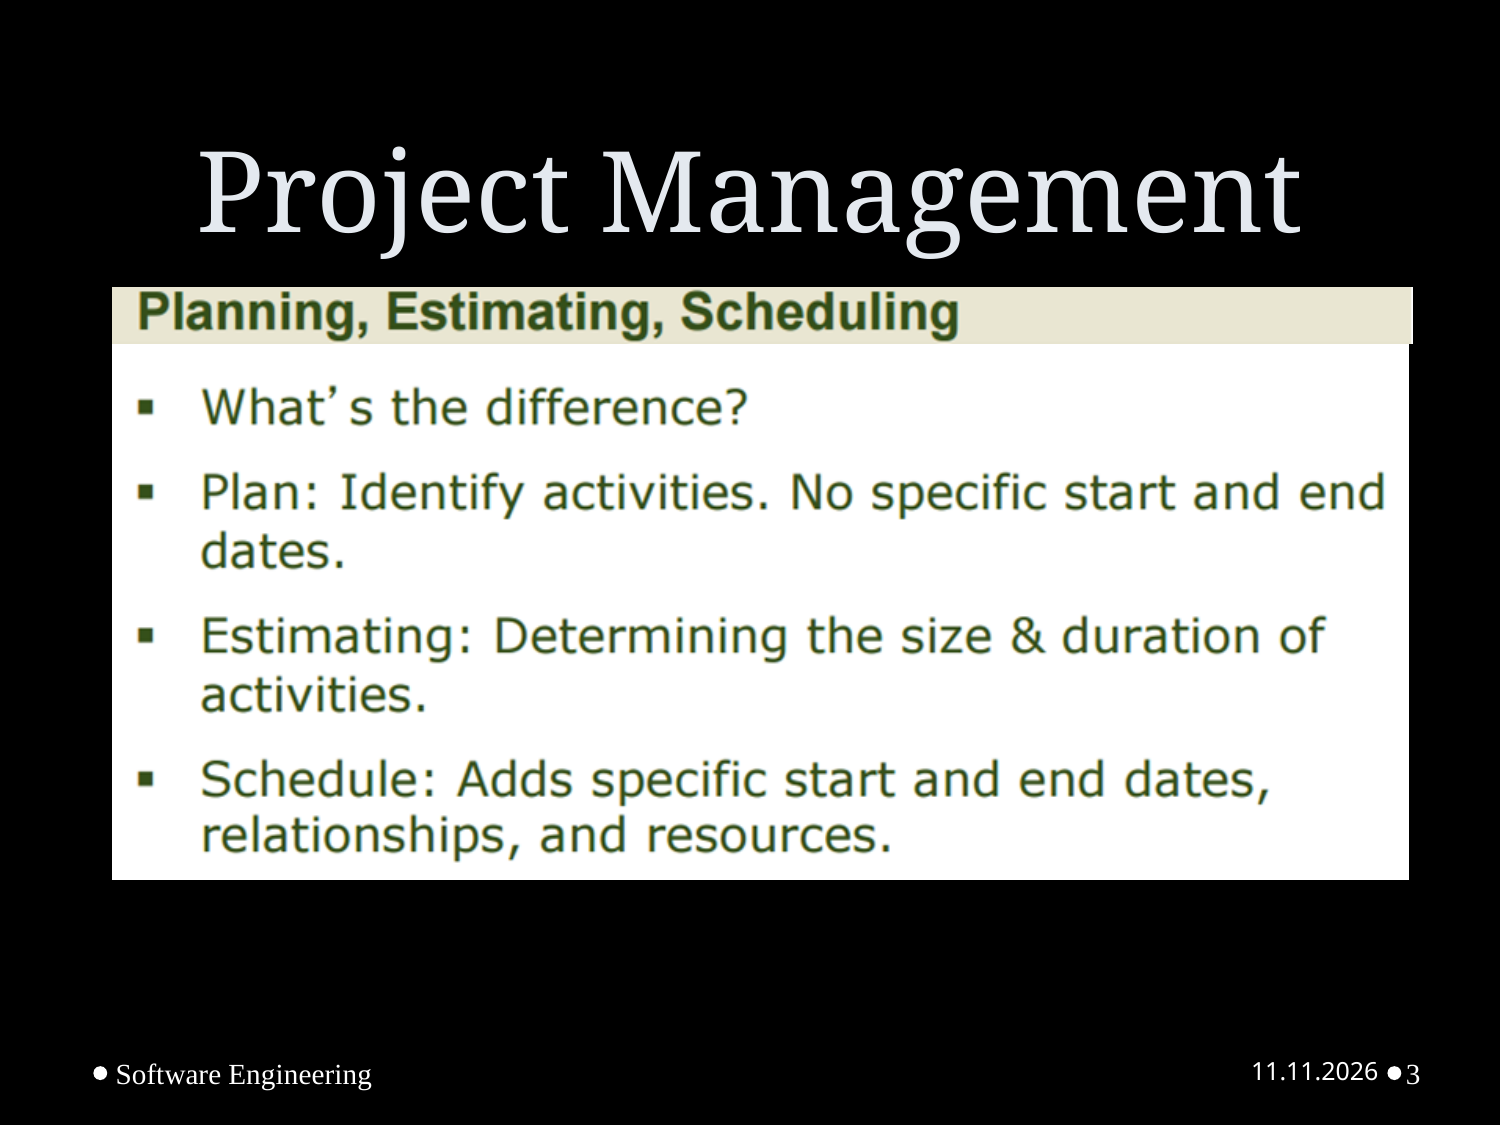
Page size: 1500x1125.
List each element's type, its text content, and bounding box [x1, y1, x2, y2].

slide_number 3 [1401, 1042, 1494, 1103]
title Project Management [75, 0, 1425, 263]
footer Software Engineering [108, 1042, 576, 1103]
picture [111, 344, 1409, 880]
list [112, 287, 1413, 344]
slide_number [1043, 1042, 1386, 1103]
